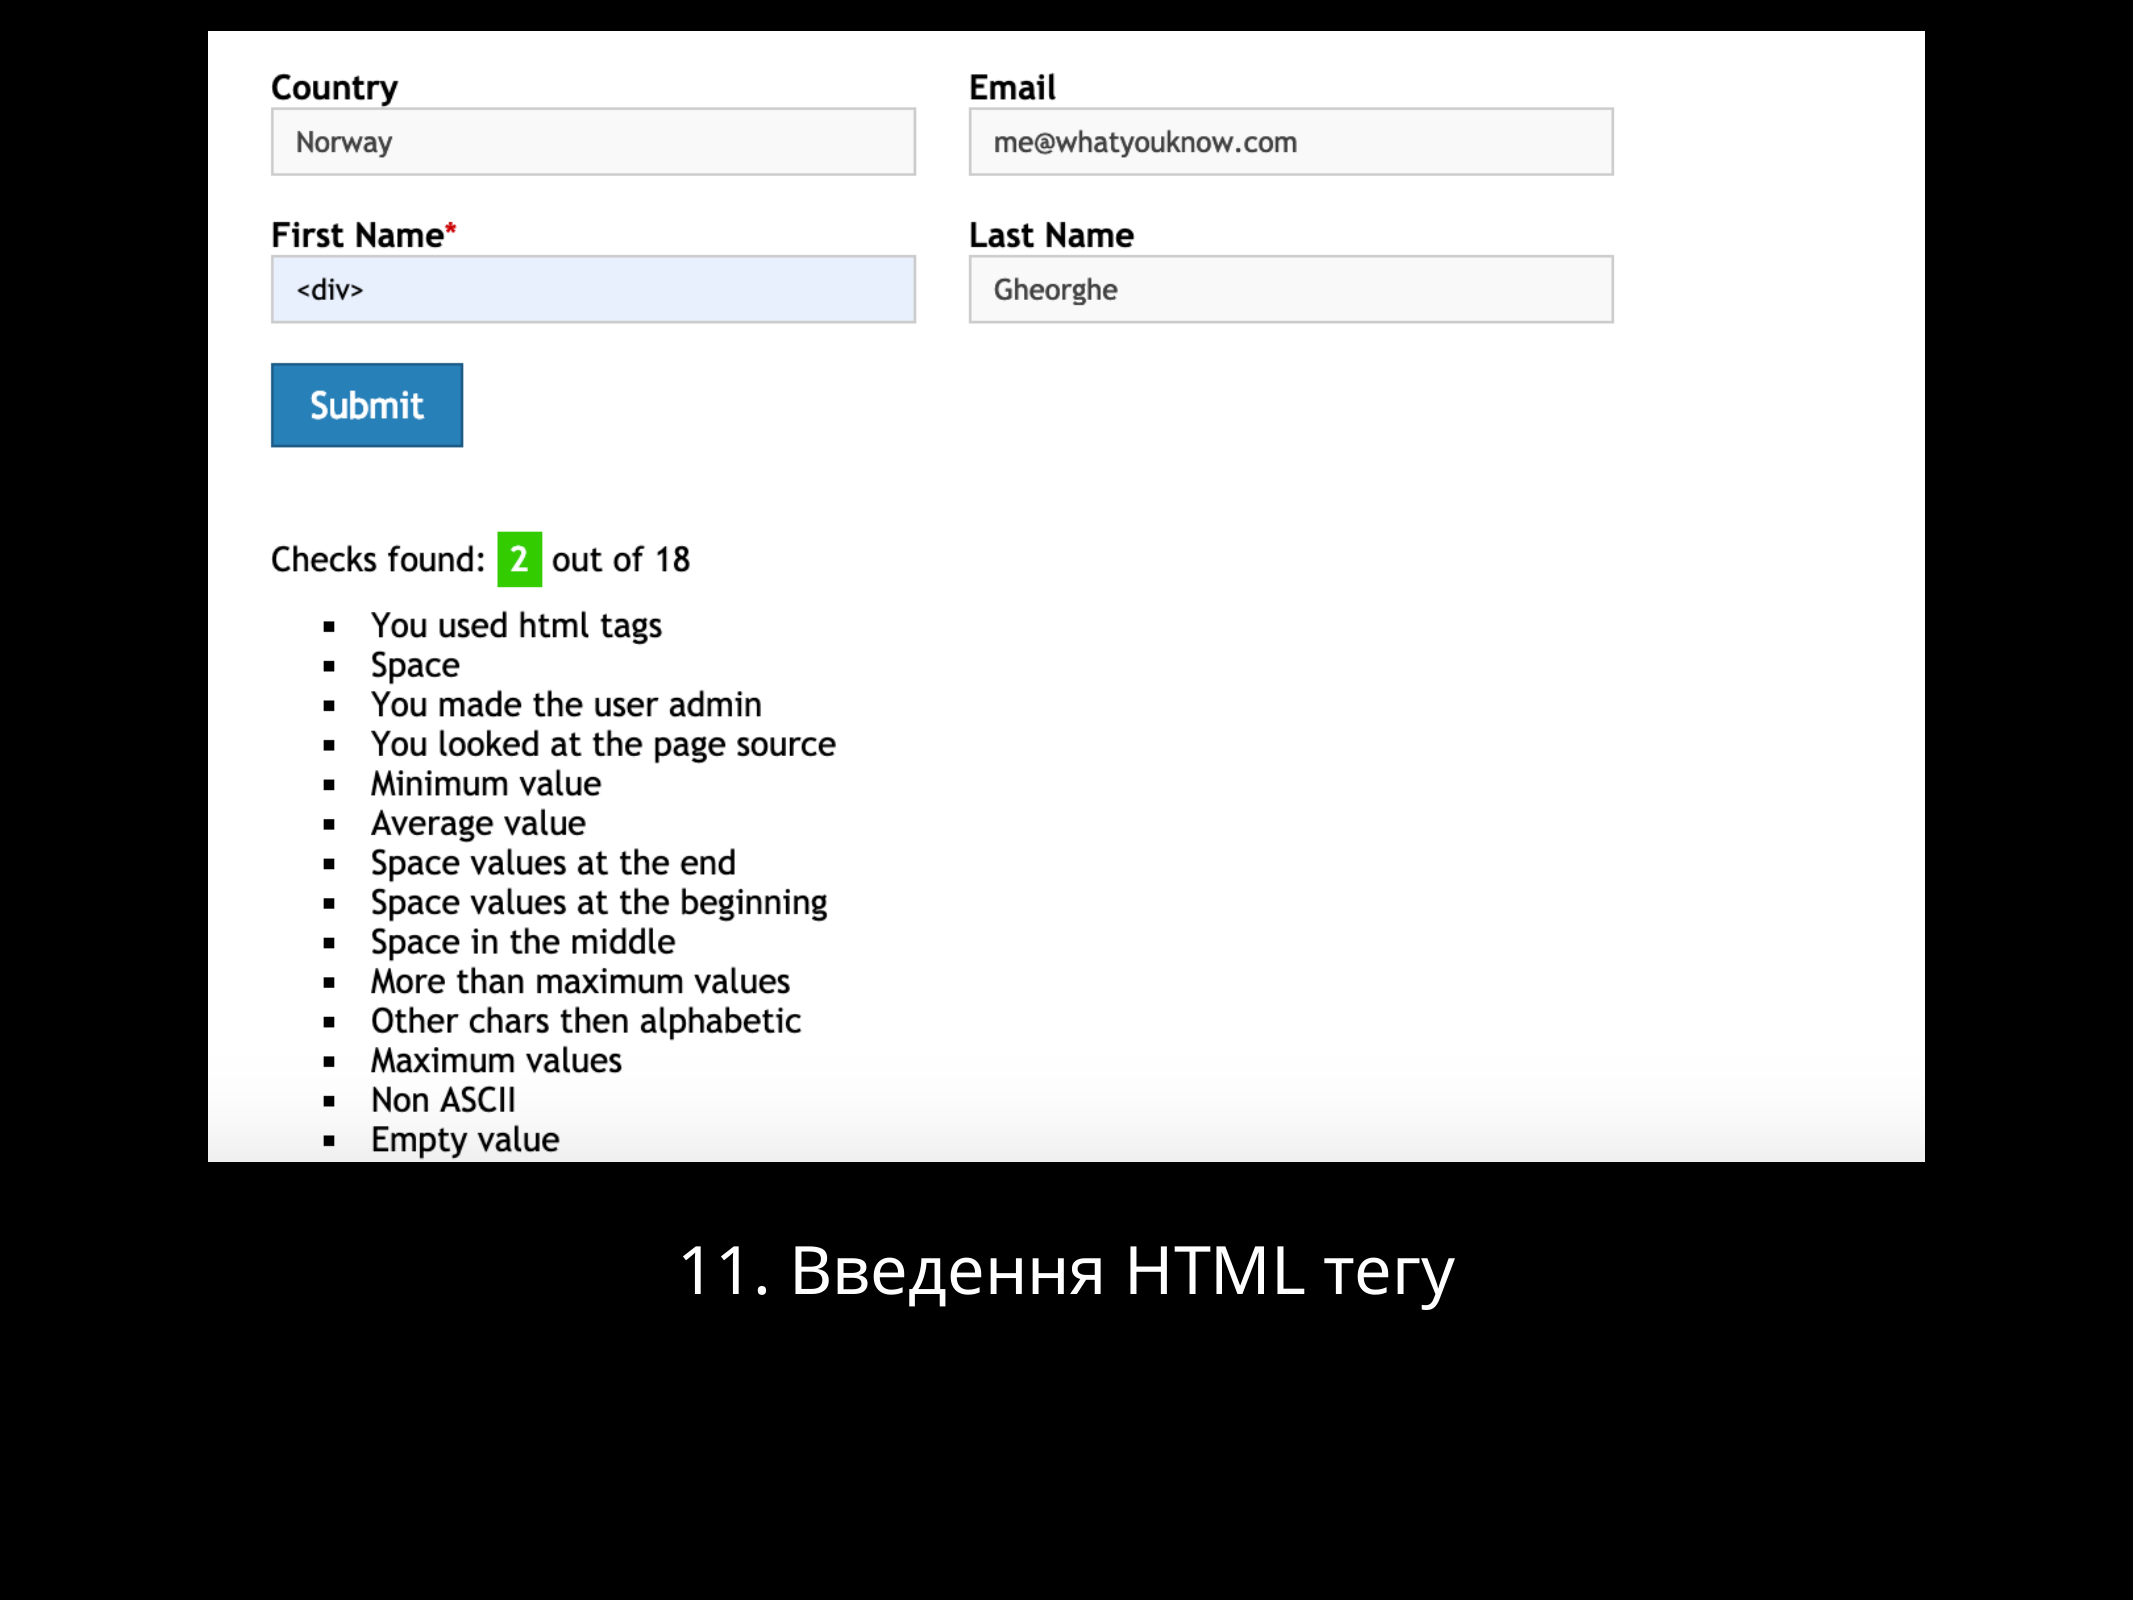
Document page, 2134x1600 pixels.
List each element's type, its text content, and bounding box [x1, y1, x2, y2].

picture [208, 31, 1926, 1162]
subtitle 11. Введення HTML тегу [207, 1219, 1926, 1406]
